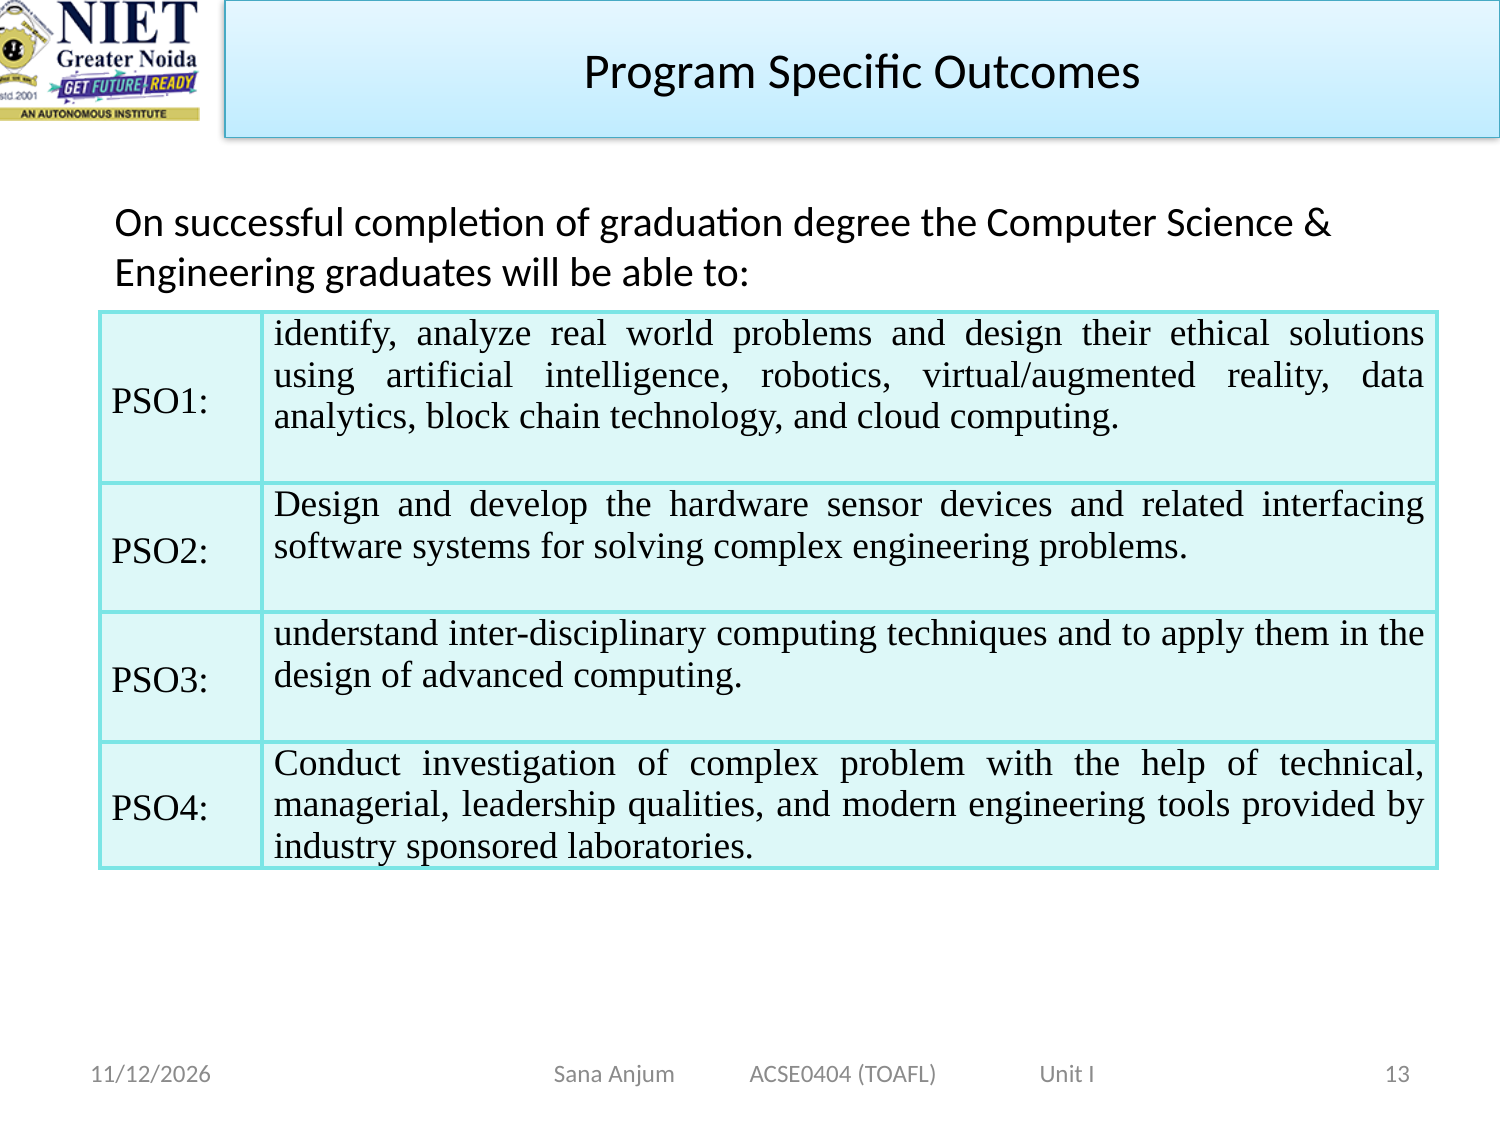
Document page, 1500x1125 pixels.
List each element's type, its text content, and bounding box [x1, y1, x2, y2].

table_header identify, analyze real world problems and design their ethical solutions using artificial intelligence, robotics, virtual/augmented reality, data analytics, block chain technology, and cloud computing. [264, 314, 1435, 481]
table_header PSO1: [102, 314, 260, 481]
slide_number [75, 1042, 412, 1103]
table_cell PSO4: [102, 744, 260, 866]
footer Sana Anjum ACSE0404 (TOAFL) Unit I [412, 1042, 1238, 1103]
text_box Program Specific Outcomes [224, 0, 1500, 138]
table_cell PSO2: [102, 485, 260, 610]
picture [0, 0, 200, 121]
table_cell Conduct investigation of complex problem with the help of technical, managerial, leadership qualities, and modern engineering tools provided by industry sponsored laboratories. [264, 744, 1435, 866]
slide_number 13 [1238, 1042, 1425, 1103]
table_cell PSO3: [102, 614, 260, 740]
table_cell understand inter-disciplinary computing techniques and to apply them in the design of advanced computing. [264, 614, 1435, 740]
table_cell Design and develop the hardware sensor devices and related interfacing software systems for solving complex engineering problems. [264, 485, 1435, 610]
text_box On successful completion of graduation degree the Computer Science & Engineering graduates will be able to: [99, 187, 1438, 303]
